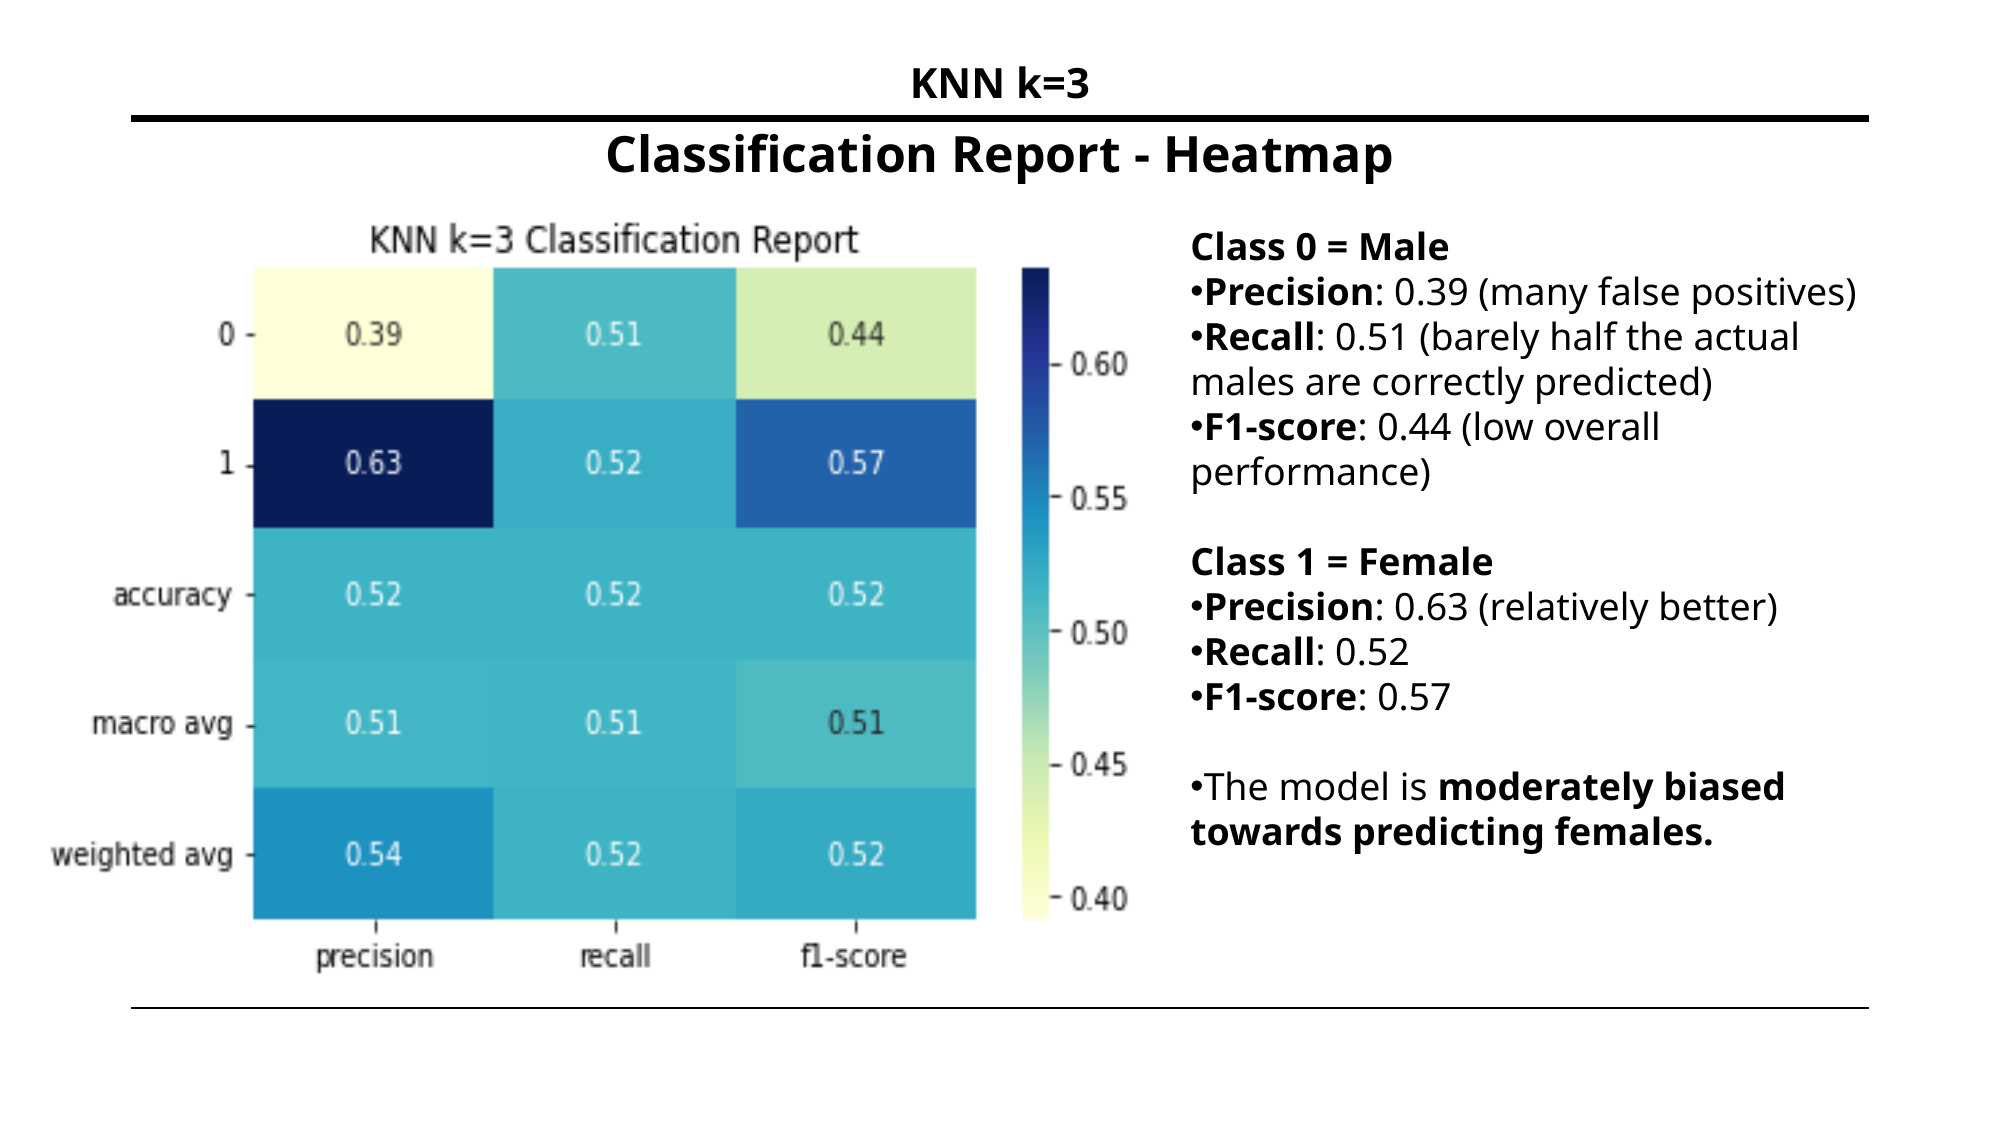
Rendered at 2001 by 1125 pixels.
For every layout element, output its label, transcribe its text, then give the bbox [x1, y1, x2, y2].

text_box Class 0 = Male Precision: 0.39 (many false positives) Recall: 0.51 (barely half the actual males are correctly predicted) F1-score: 0.44 (low overall performance) Class 1 = Female Precision: 0.63 (relatively better) Recall: 0.52 F1-score: 0.57 The model is moderately biased towards predicting females. [1175, 215, 1897, 905]
text_box KNN k=3 [39, 49, 1961, 115]
text_box Classification Report - Heatmap [54, 114, 1945, 190]
picture [33, 203, 1147, 992]
